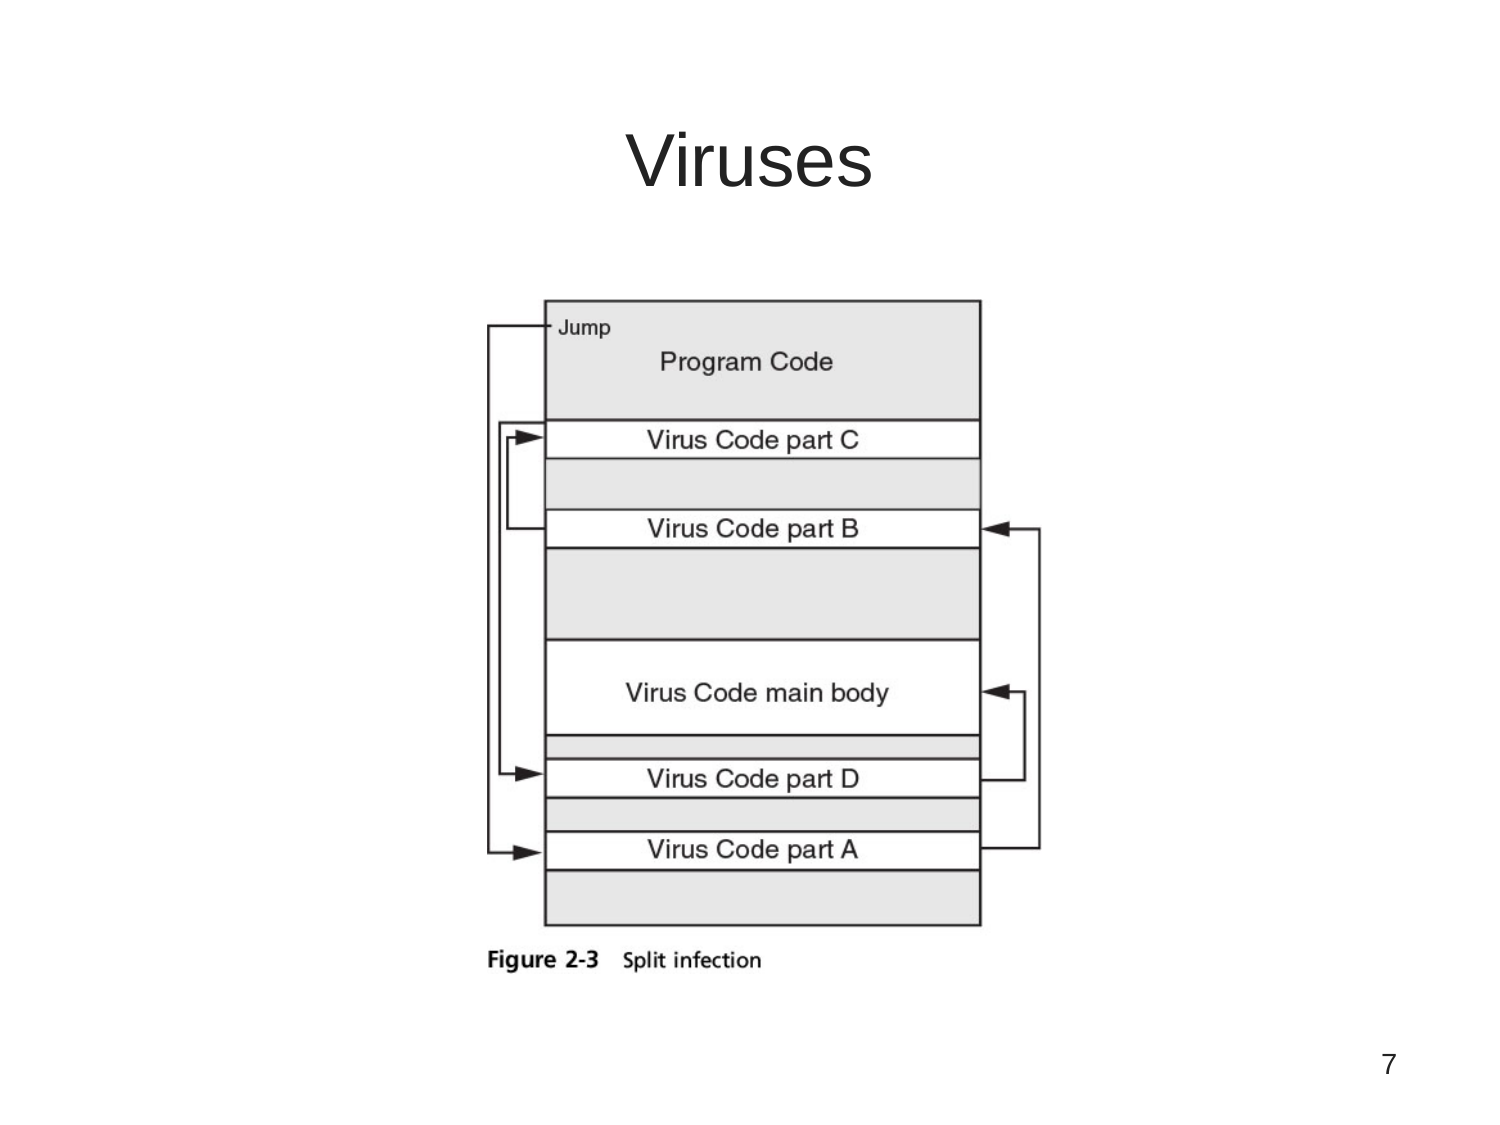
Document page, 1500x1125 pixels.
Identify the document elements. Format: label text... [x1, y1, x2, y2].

title Viruses [87, 62, 1413, 250]
slide_number 7 [1324, 1037, 1413, 1101]
picture [487, 299, 1042, 974]
